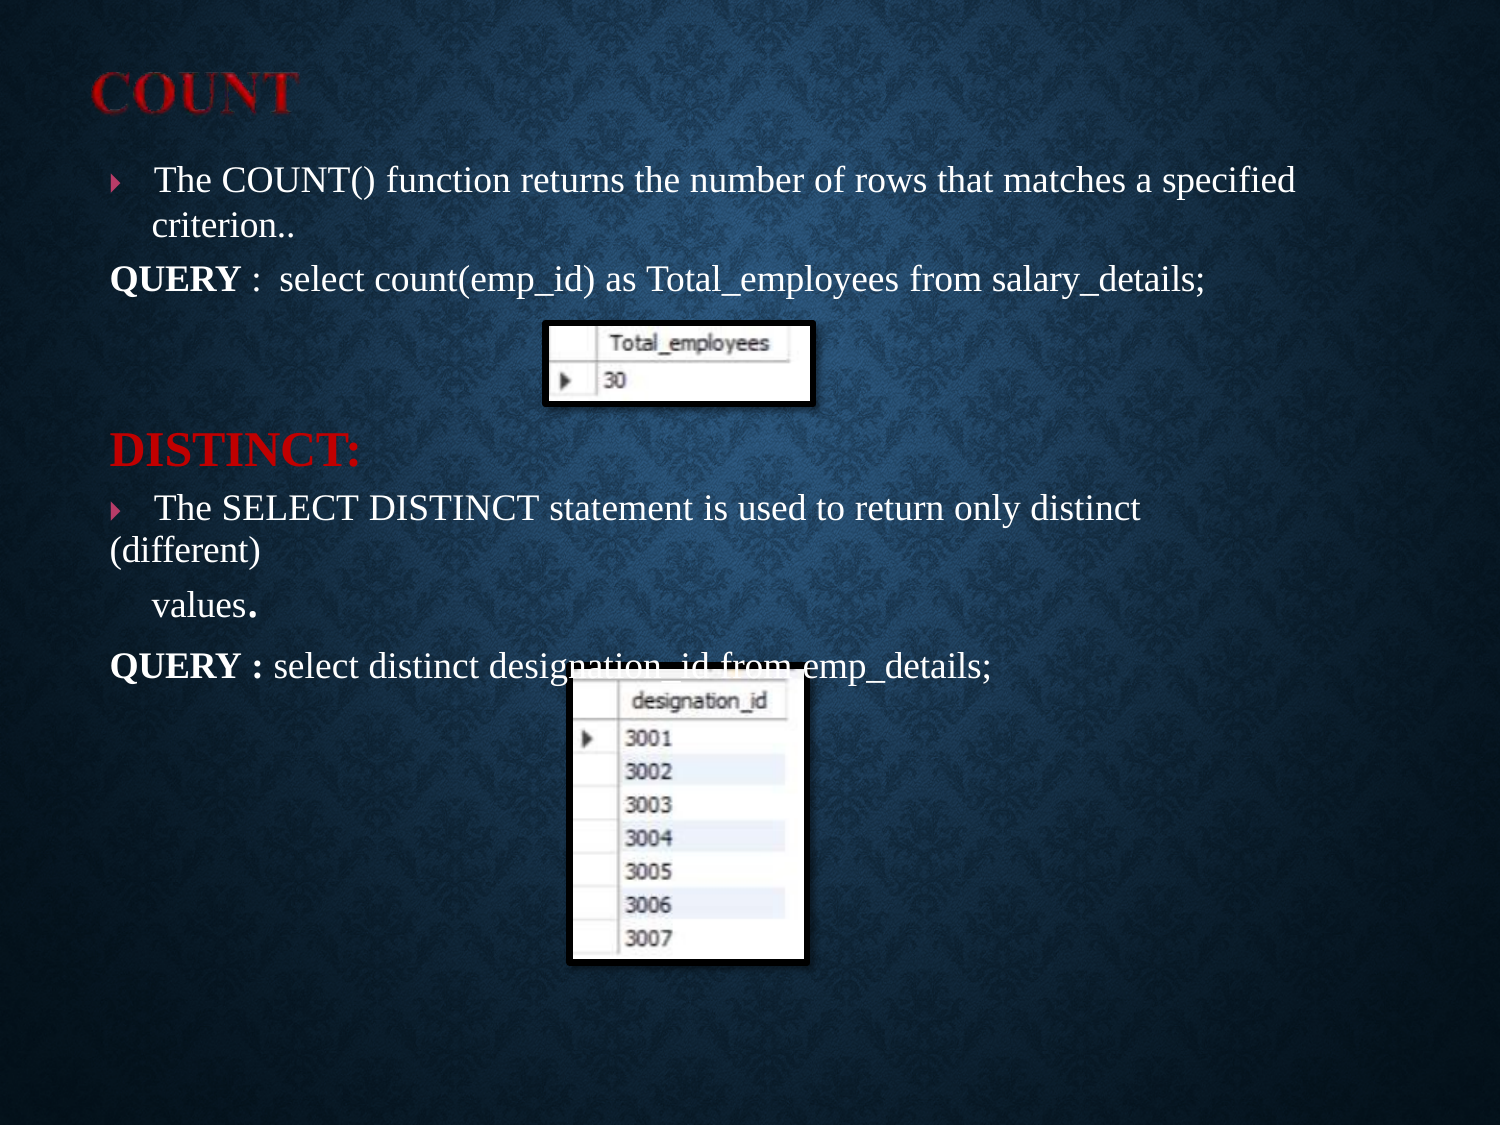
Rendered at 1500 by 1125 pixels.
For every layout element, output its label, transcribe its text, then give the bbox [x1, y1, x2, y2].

text_box 🞂​ The COUNT() function returns the number of rows that matches a specified criterion.. QUERY : select count(emp_id) as Total_employees from salary_details; DISTINCT: 🞂​ The SELECT DISTINCT statement is used to return only distinct (different) values. QUERY : select distinct designation_id from emp_details; [107, 152, 1299, 687]
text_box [0, 657, 885, 1125]
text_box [539, 316, 829, 420]
picture [89, 70, 302, 119]
